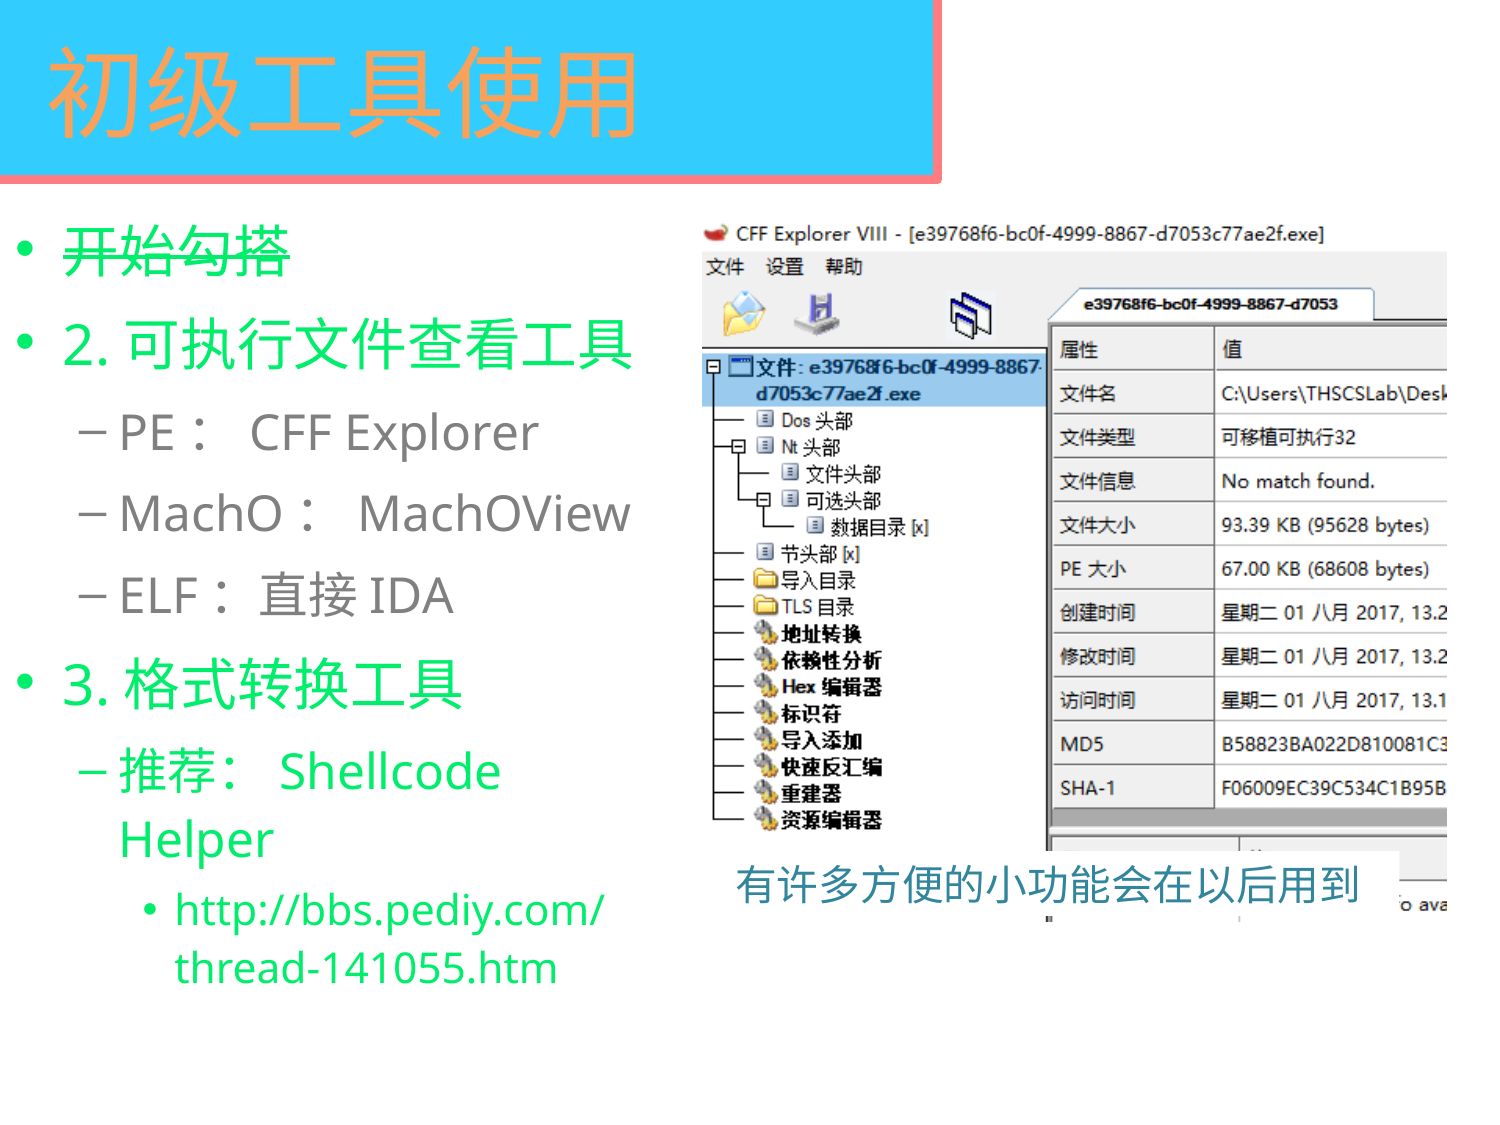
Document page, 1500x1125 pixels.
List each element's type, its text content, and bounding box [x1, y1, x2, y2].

picture [665, 0, 1500, 1125]
list 开始勾搭 2.可执行文件查看工具 PE：CFF Explorer MachO：MachOView ELF：直接IDA 3.格式转换工具 推荐：Shellcode Helper http://bbs.pediy.com/thread-141055.htm [0, 199, 660, 1125]
title 初级工具使用 [0, 0, 663, 180]
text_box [702, 219, 1447, 922]
